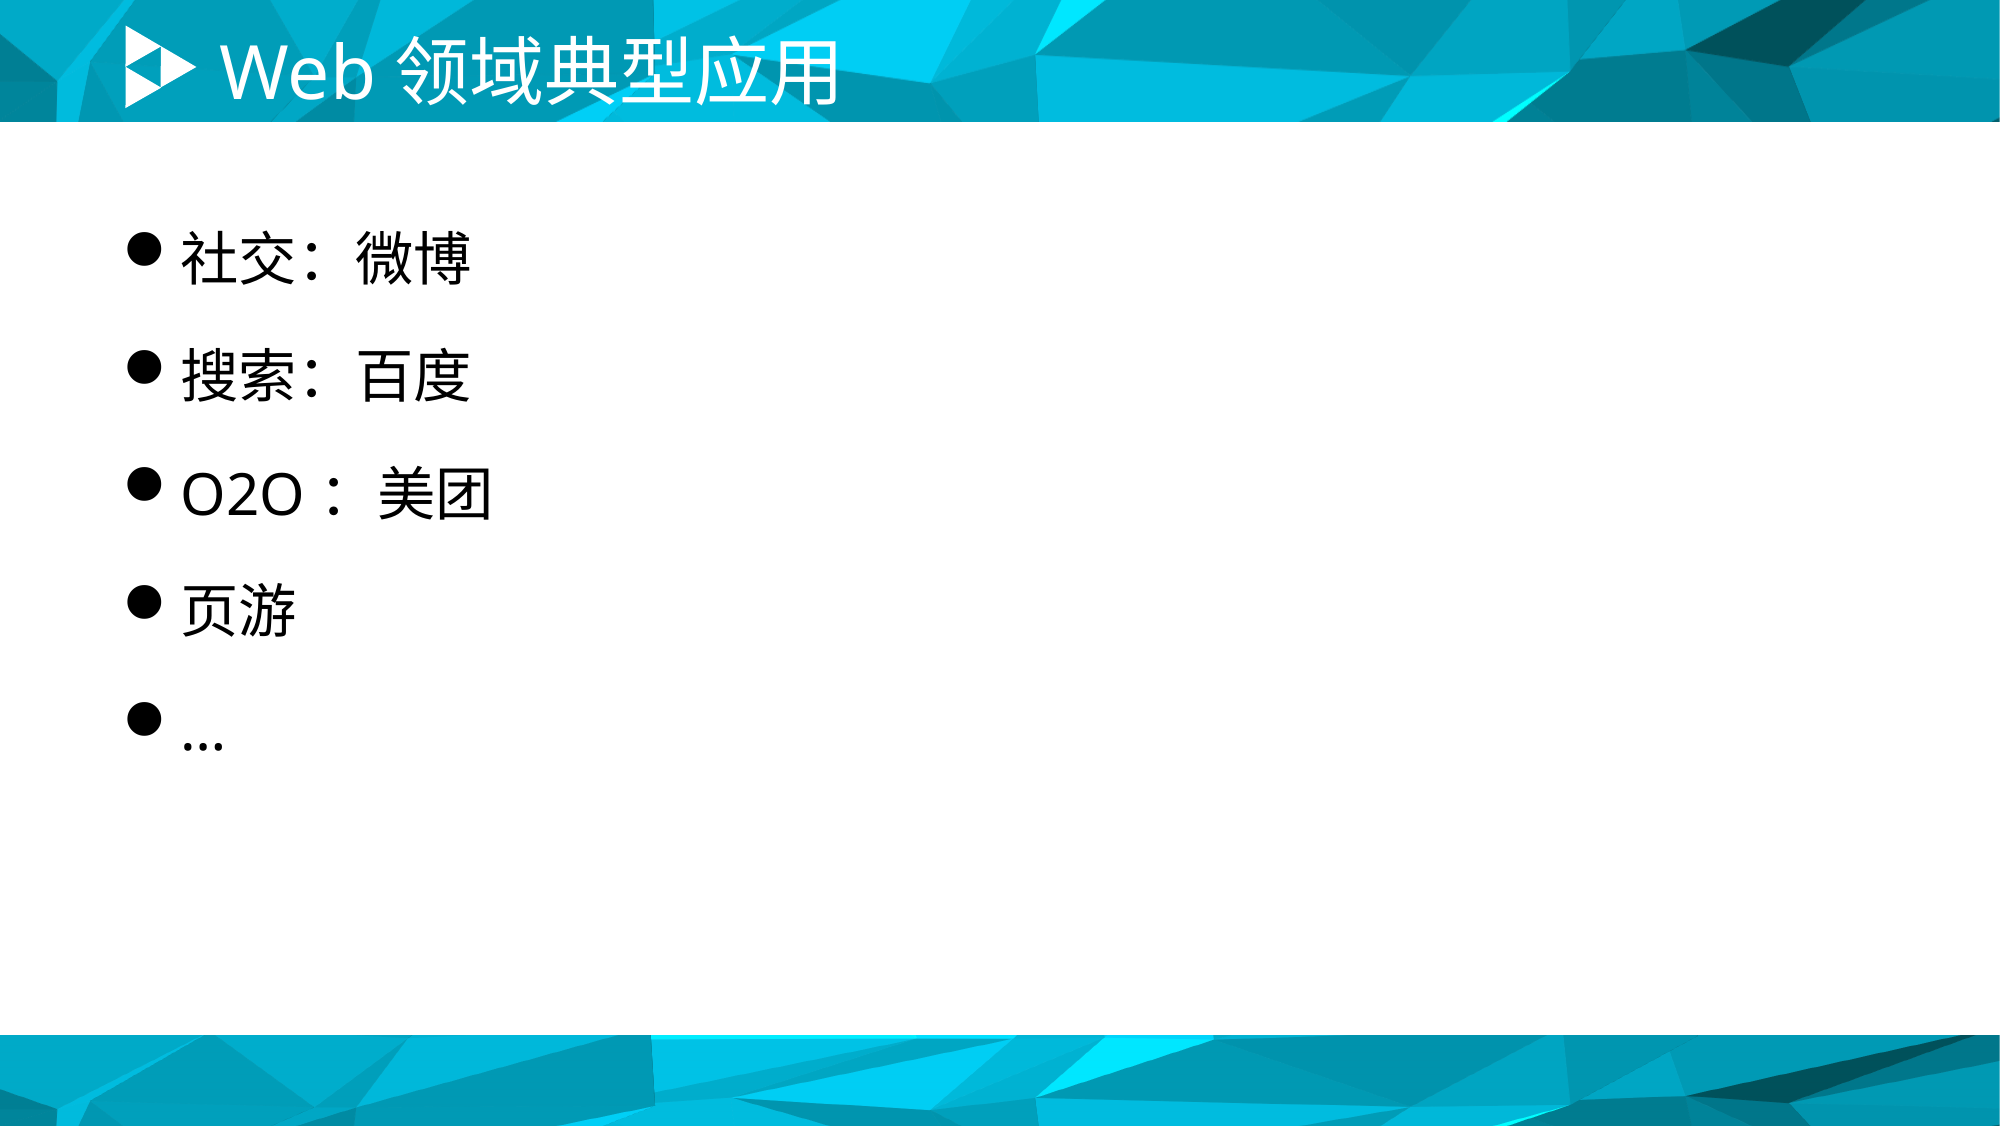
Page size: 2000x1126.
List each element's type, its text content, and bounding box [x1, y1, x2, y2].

picture [0, 0, 2000, 122]
title Web领域典型应用 [201, 24, 1927, 127]
list 社交：微博 搜索：百度 O2O：美团 页游 … [104, 178, 1927, 978]
picture [0, 1035, 2000, 1126]
